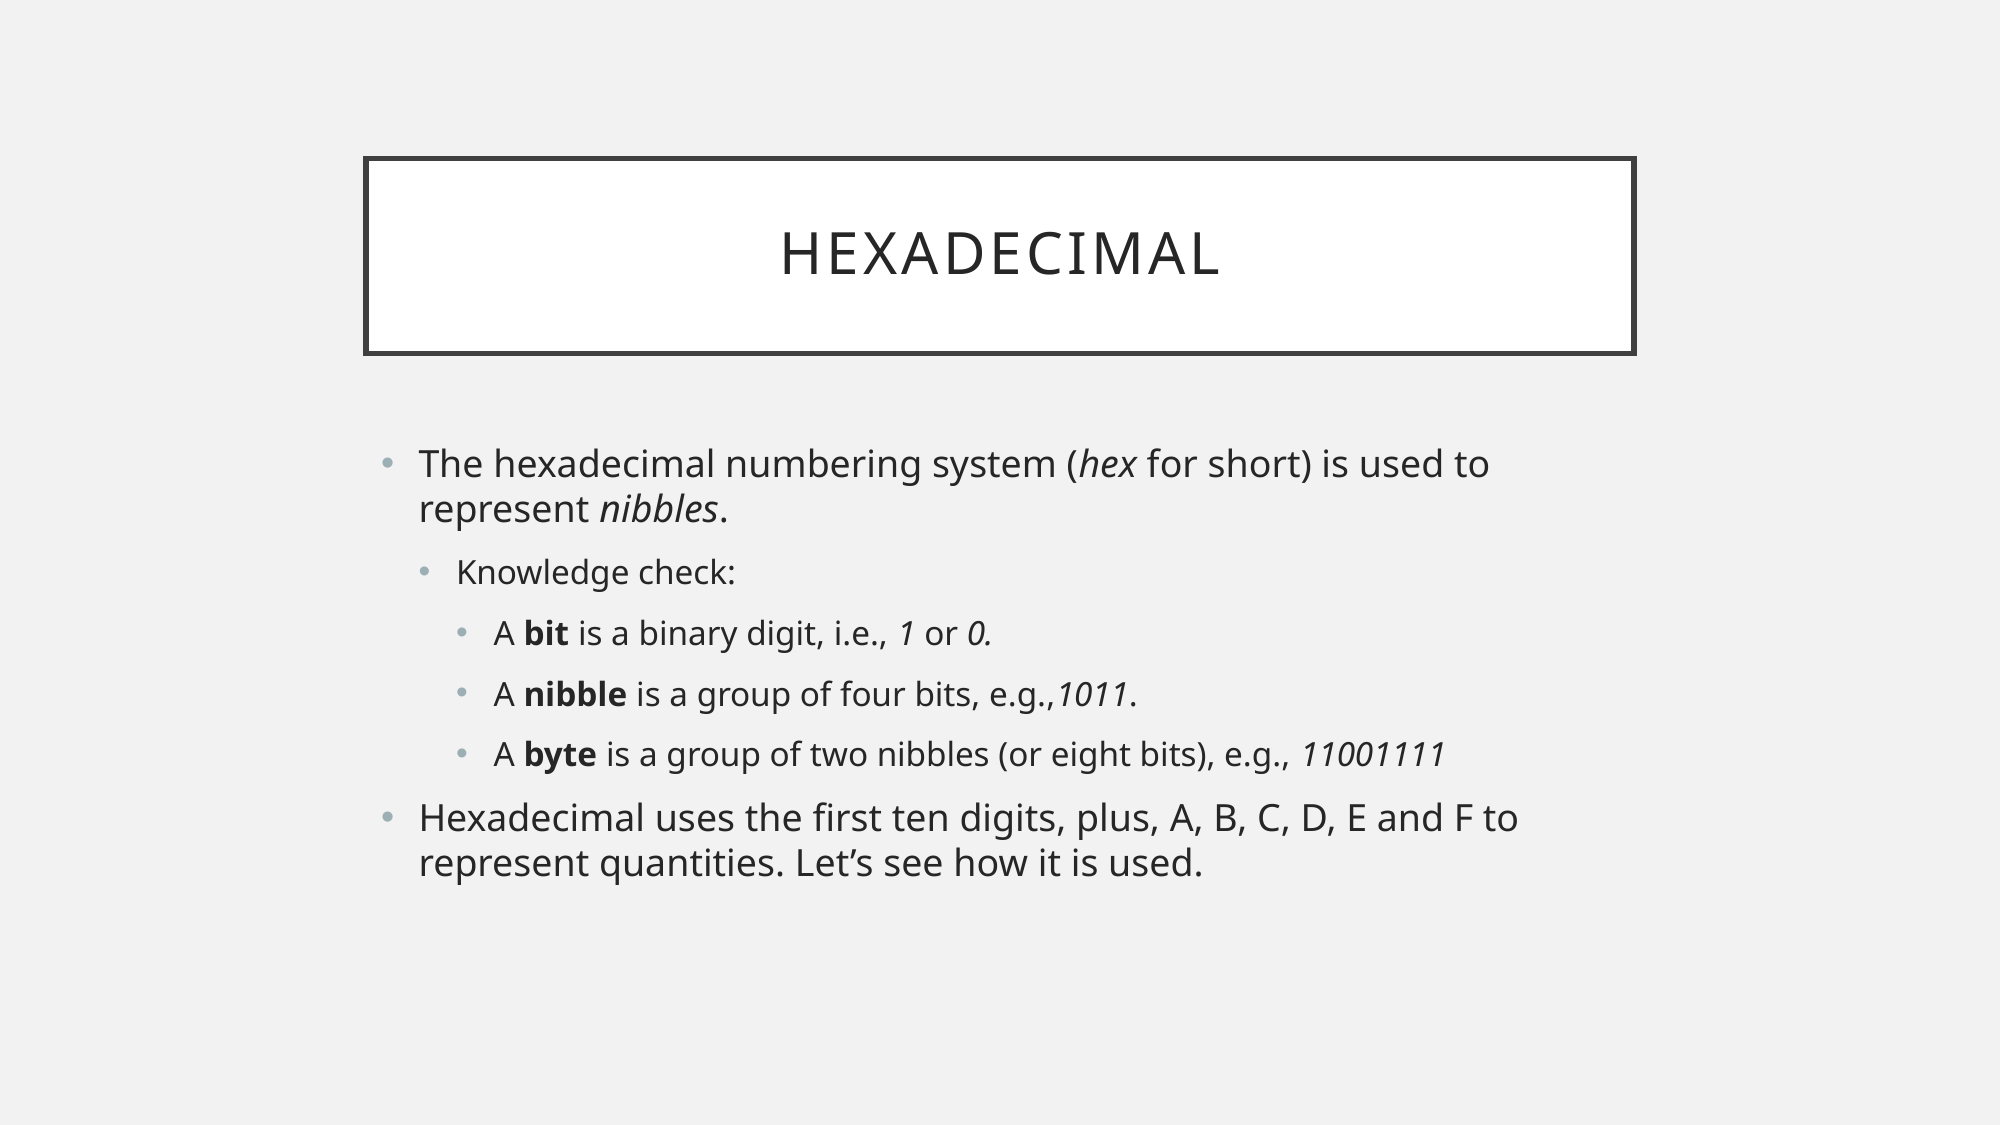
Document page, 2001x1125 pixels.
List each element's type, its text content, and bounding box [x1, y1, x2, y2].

title Hexadecimal [363, 156, 1637, 356]
list The hexadecimal numbering system (hex for short) is used to represent nibbles. Knowledge check: A bit is a binary digit, i.e., 1 or 0. A nibble is a group of four bits, e.g.,1011. A byte is a group of two nibbles (or eight bits), e.g., 11001111 Hexadecimal uses the first ten digits, plus, A, B, C, D, E and F to represent quantities. Let’s see how it is used. [366, 432, 1634, 942]
